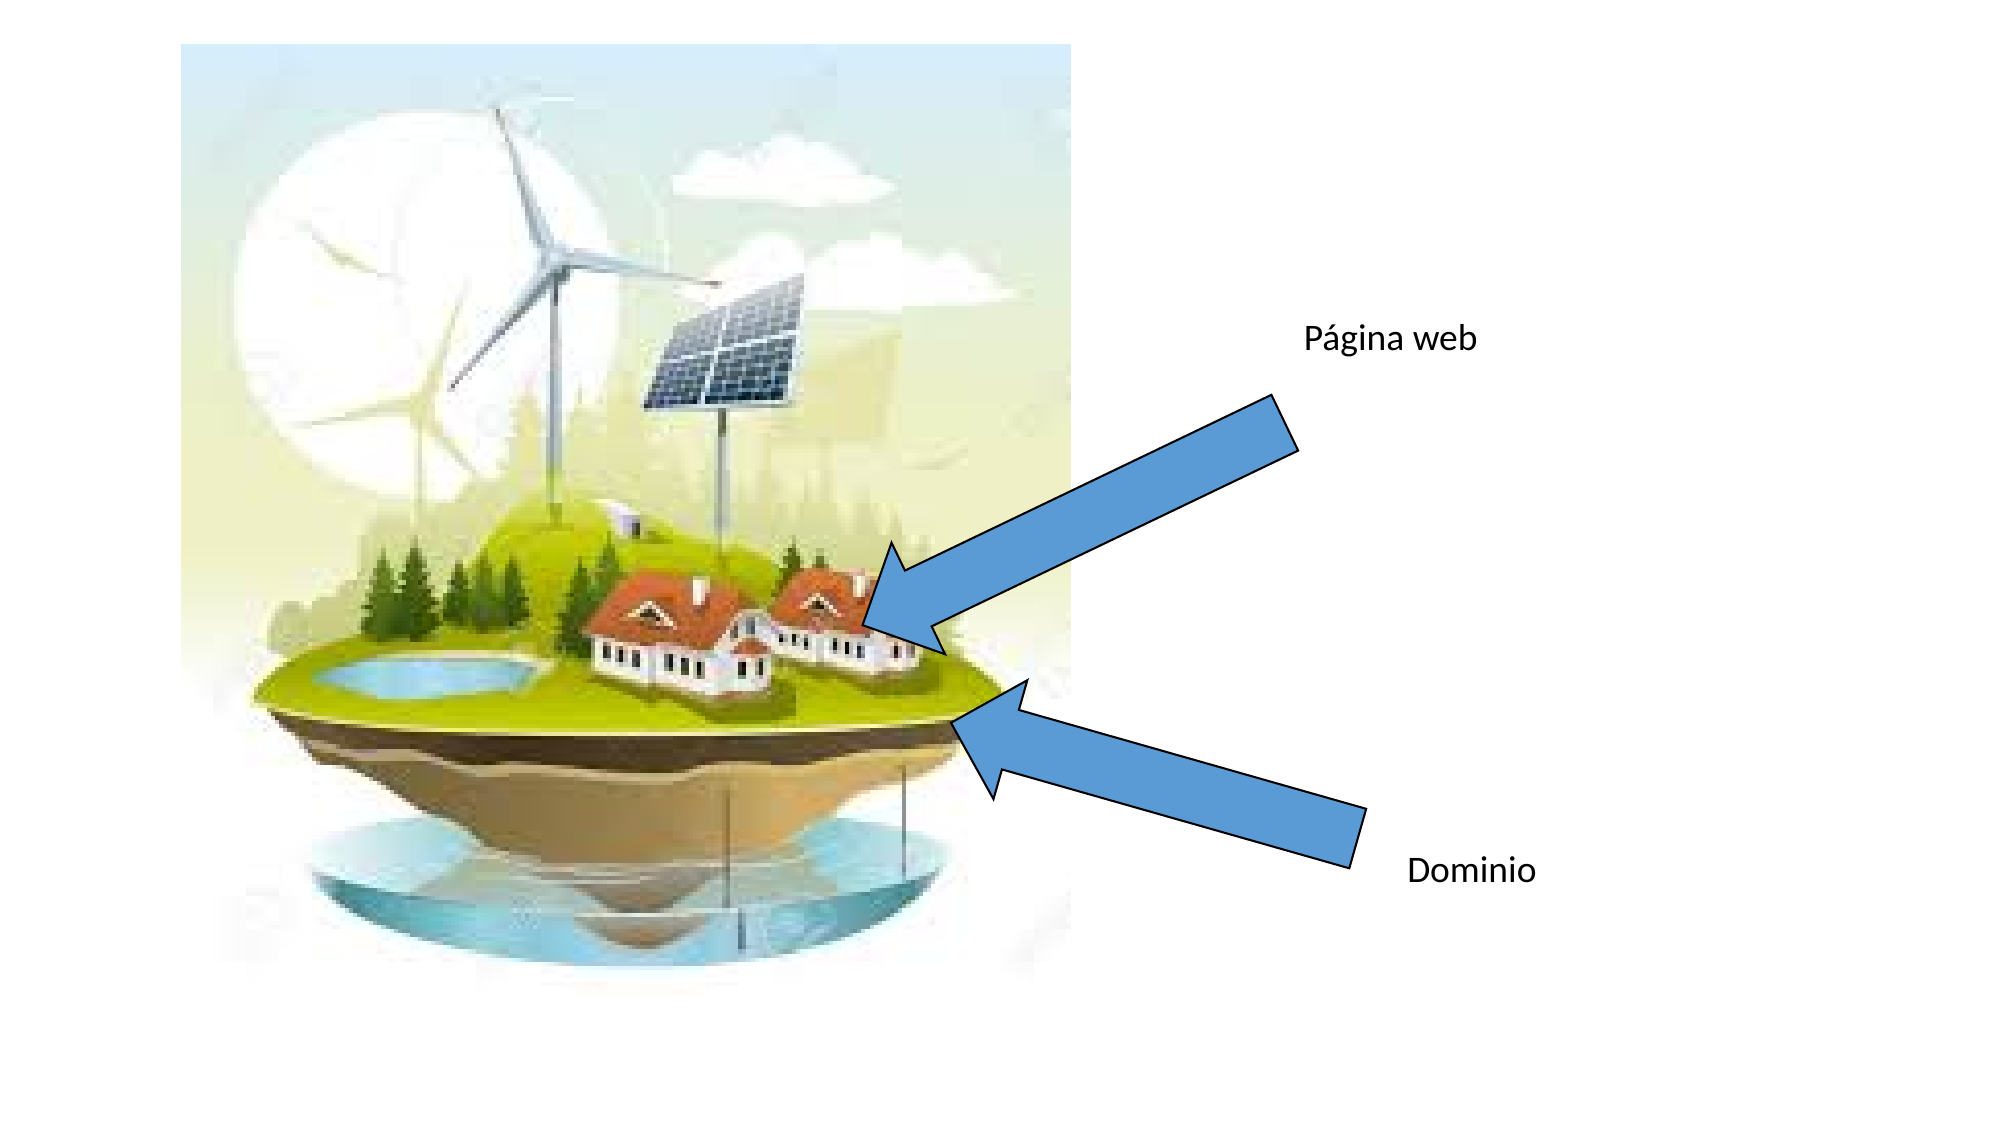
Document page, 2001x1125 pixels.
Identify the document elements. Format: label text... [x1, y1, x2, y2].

text_box Página web [1289, 306, 1496, 366]
text_box [1071, 393, 1300, 561]
text_box Dominio [1392, 837, 1600, 898]
text_box [1071, 723, 1368, 870]
picture [181, 44, 1071, 995]
